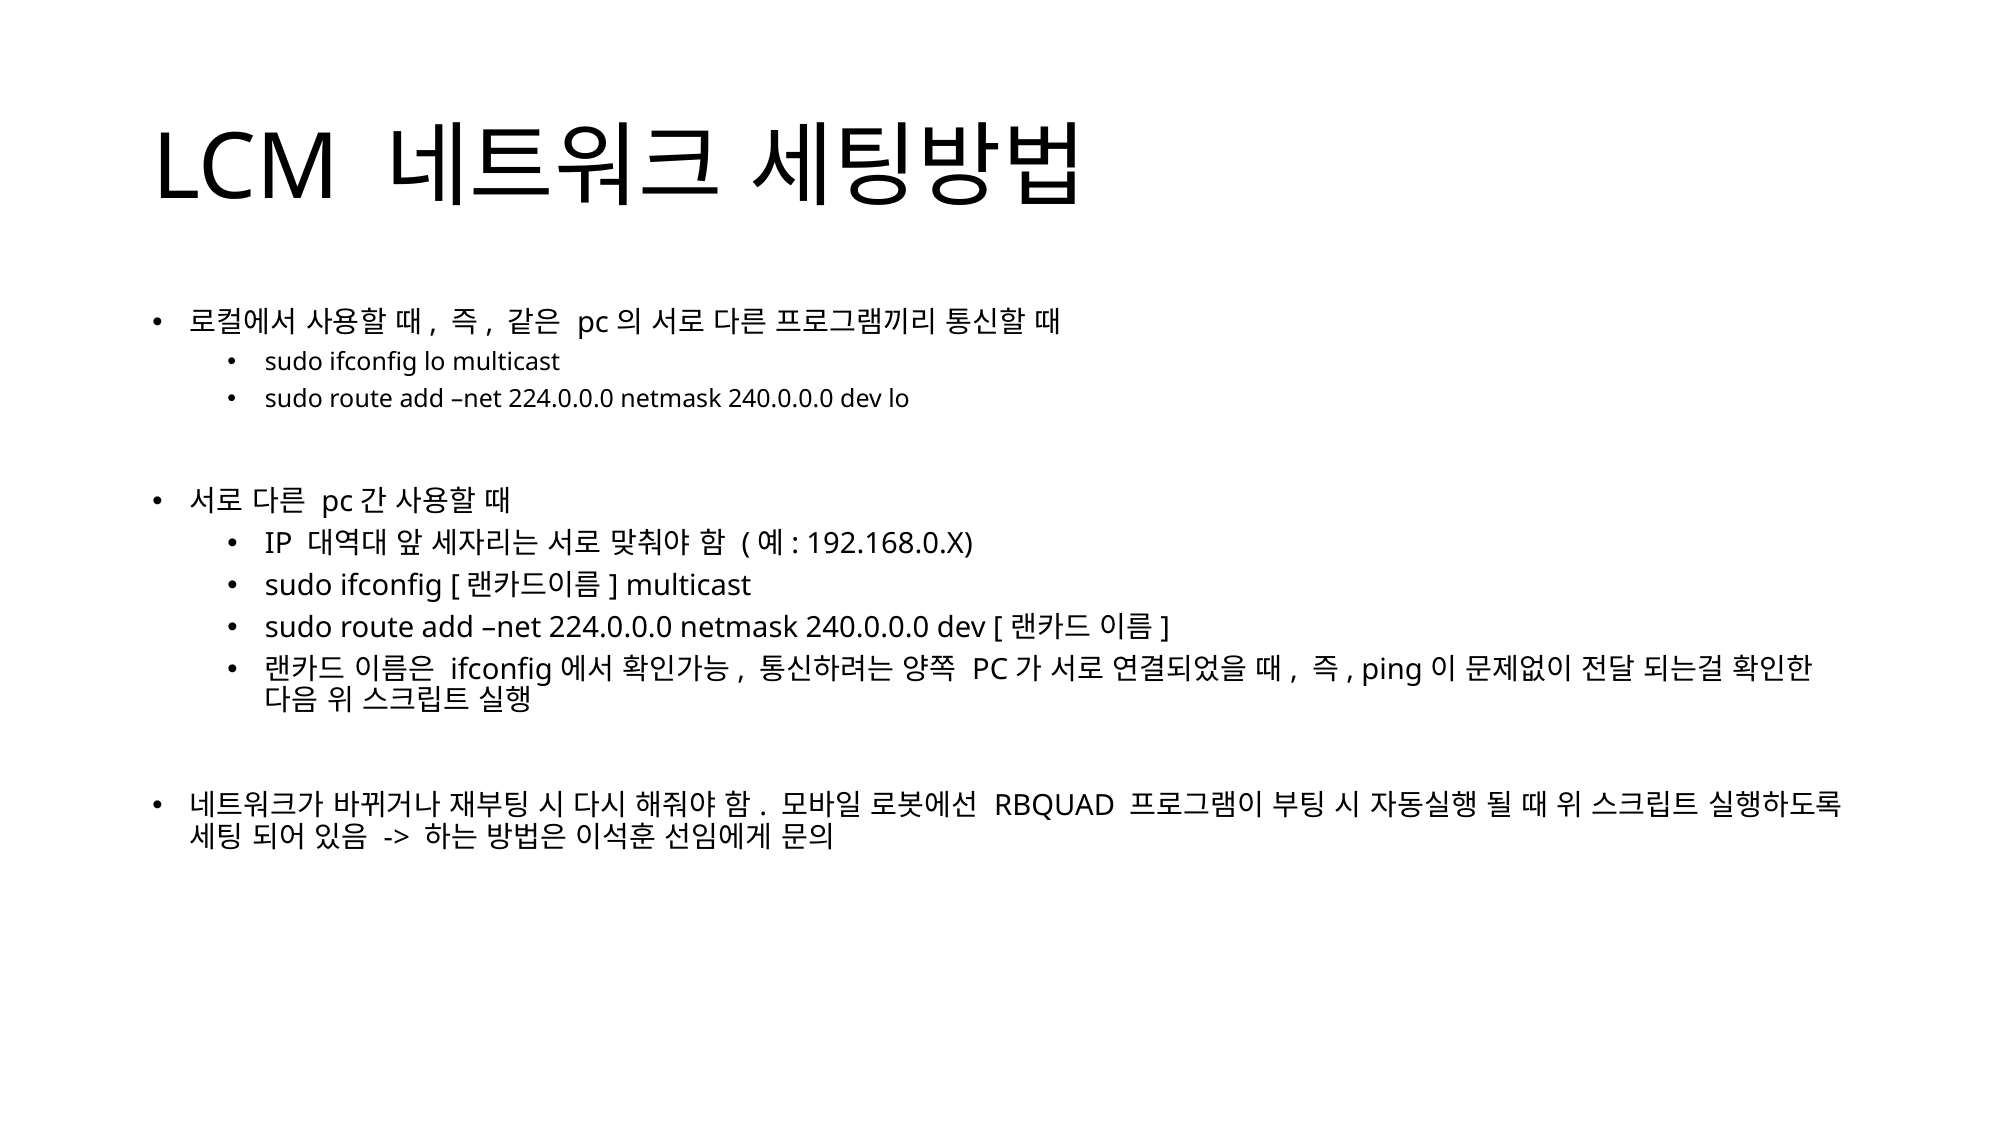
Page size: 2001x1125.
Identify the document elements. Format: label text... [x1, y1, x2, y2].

title LCM 네트워크 세팅방법 [137, 59, 1863, 278]
list 로컬에서 사용할 때, 즉, 같은 pc의 서로 다른 프로그램끼리 통신할 때 sudo ifconfig lo multicast sudo route add –net 224.0.0.0 netmask 240.0.0.0 dev lo 서로 다른 pc간 사용할 때 IP 대역대 앞 세자리는 서로 맞춰야 함 (예: 192.168.0.X) sudo ifconfig [랜카드이름] multicast sudo route add –net 224.0.0.0 netmask 240.0.0.0 dev [랜카드 이름] 랜카드 이름은 ifconfig에서 확인가능, 통신하려는 양쪽 PC가 서로 연결되었을 때, 즉, ping이 문제없이 전달 되는걸 확인한 다음 위 스크립트 실행 네트워크가 바뀌거나 재부팅 시 다시 해줘야 함. 모바일 로봇에선 RBQUAD 프로그램이 부팅 시 자동실행 될 때 위 스크립트 실행하도록 세팅 되어 있음 -> 하는 방법은 이석훈 선임에게 문의 [137, 299, 1863, 1014]
